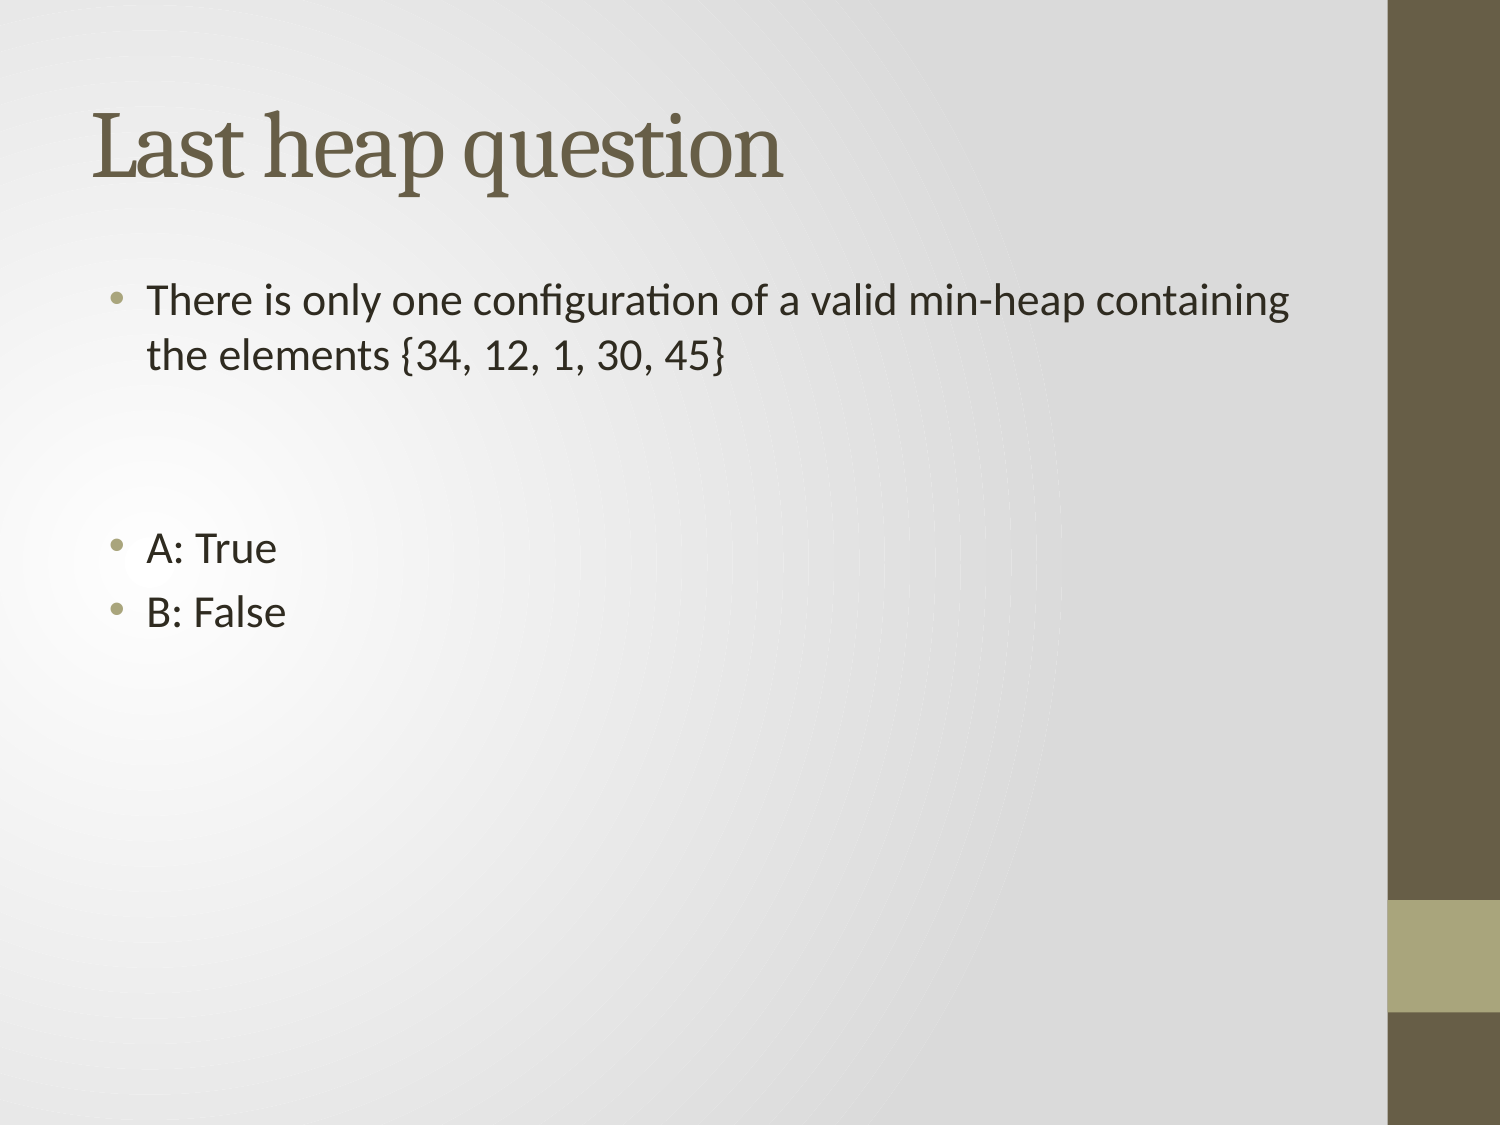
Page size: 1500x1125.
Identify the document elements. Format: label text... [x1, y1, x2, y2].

title Last heap question [75, 45, 1325, 233]
list There is only one configuration of a valid min-heap containing the elements {34, 12, 1, 30, 45} A: True B: False [75, 262, 1325, 1050]
